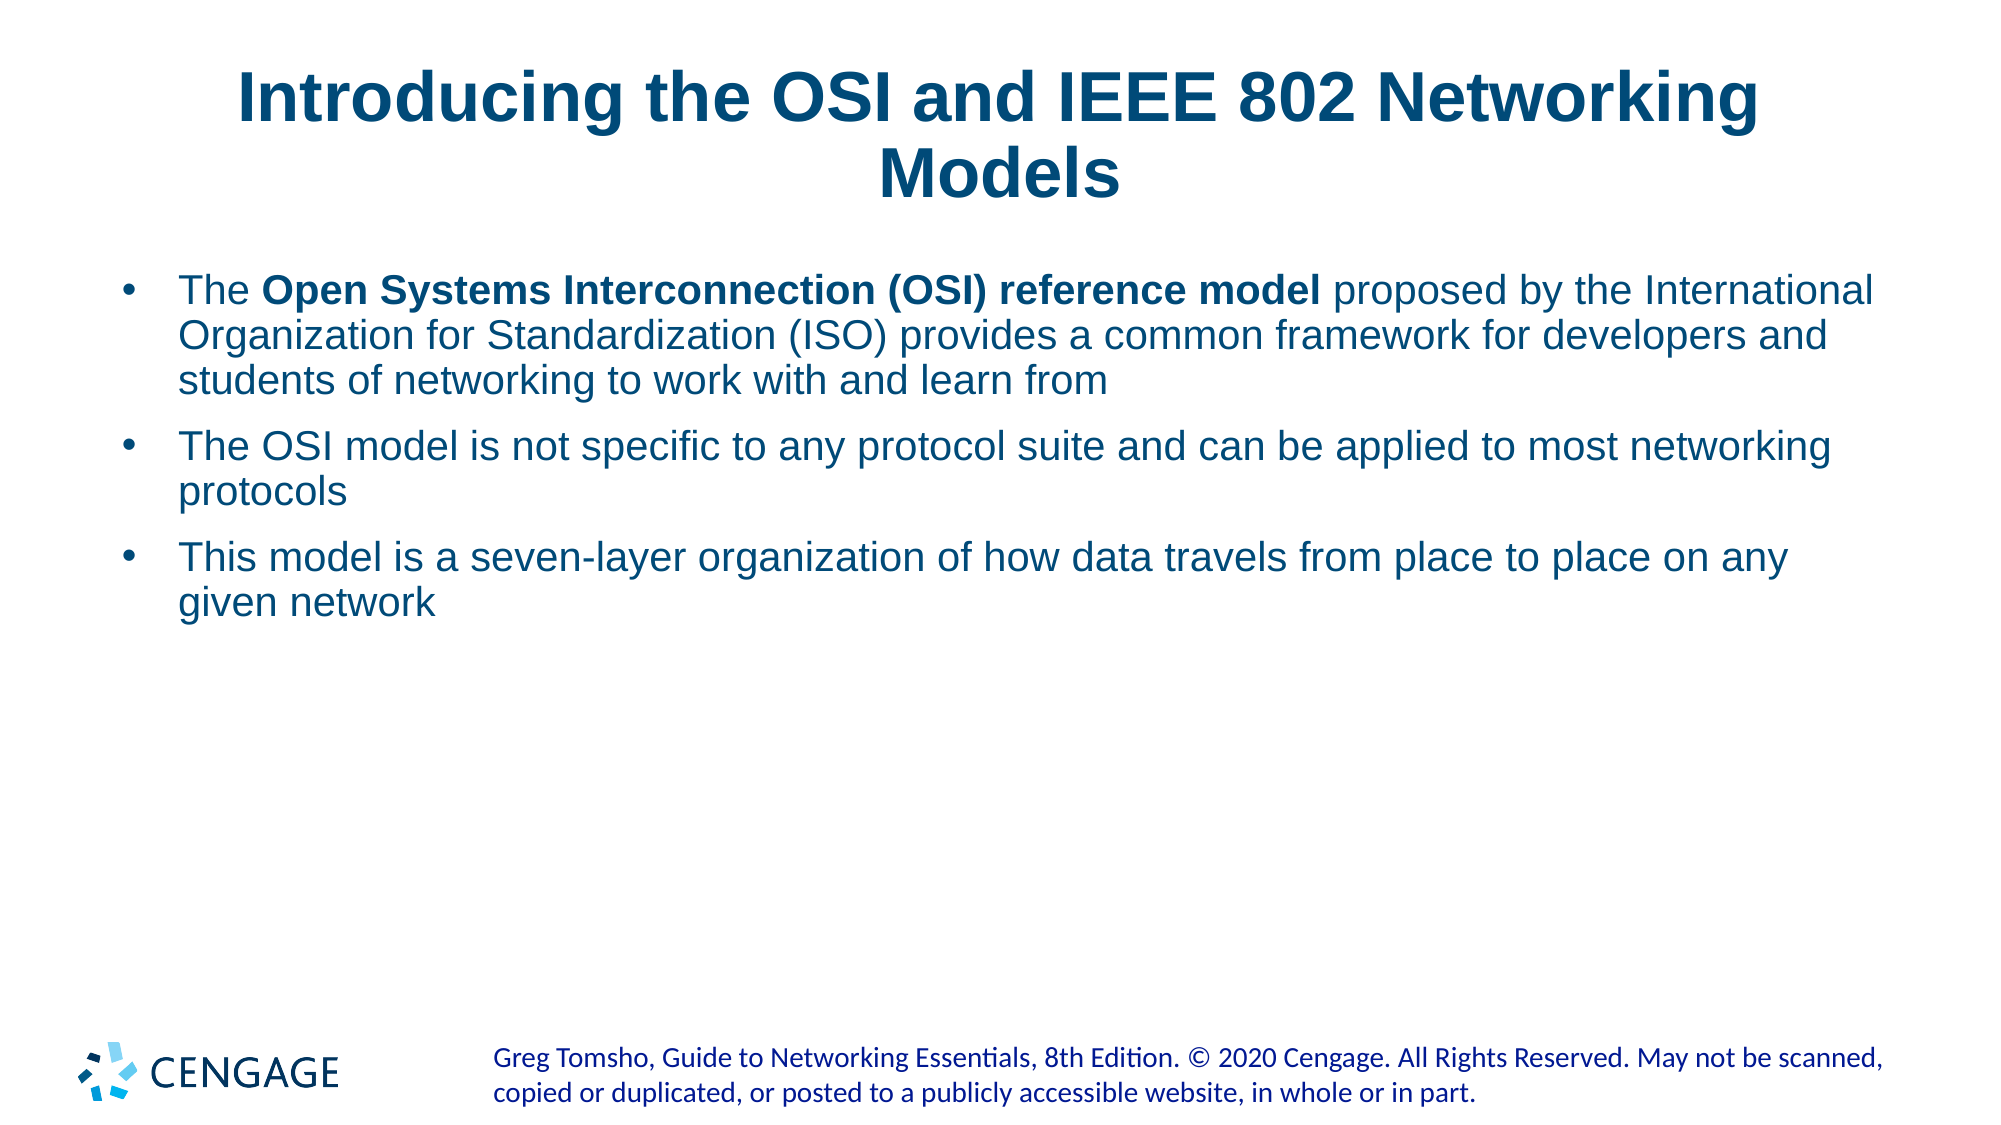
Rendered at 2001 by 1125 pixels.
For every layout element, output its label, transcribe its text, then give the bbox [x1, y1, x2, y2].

list The Open Systems Interconnection (OSI) reference model proposed by the International Organization for Standardization (ISO) provides a common framework for developers and students of networking to work with and learn from The OSI model is not specific to any protocol suite and can be applied to most networking protocols This model is a seven-layer organization of how data travels from place to place on any given network [121, 268, 1880, 990]
picture [78, 1042, 338, 1101]
title Introducing the OSI and IEEE 802 Networking Models [137, 59, 1863, 171]
